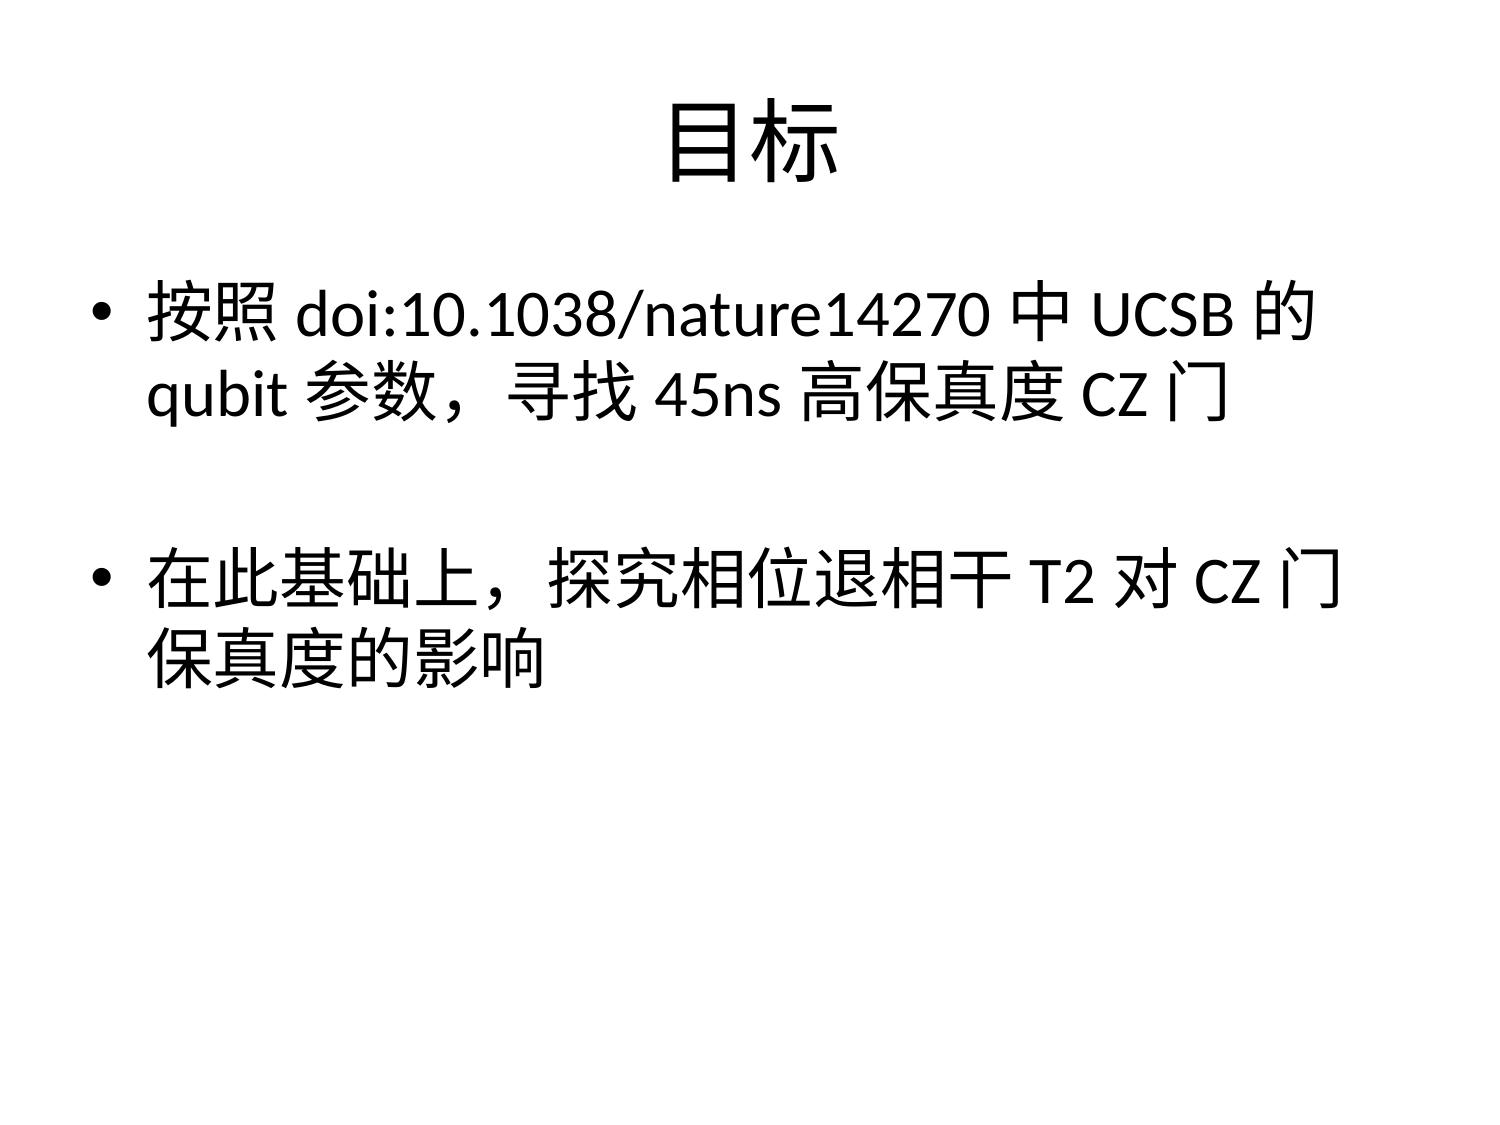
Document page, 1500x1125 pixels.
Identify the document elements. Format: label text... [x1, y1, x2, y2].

title 目标 [75, 45, 1425, 233]
list 按照doi:10.1038/nature14270中UCSB的qubit参数，寻找45ns高保真度CZ门 在此基础上，探究相位退相干T2对CZ门保真度的影响 [75, 262, 1425, 1005]
